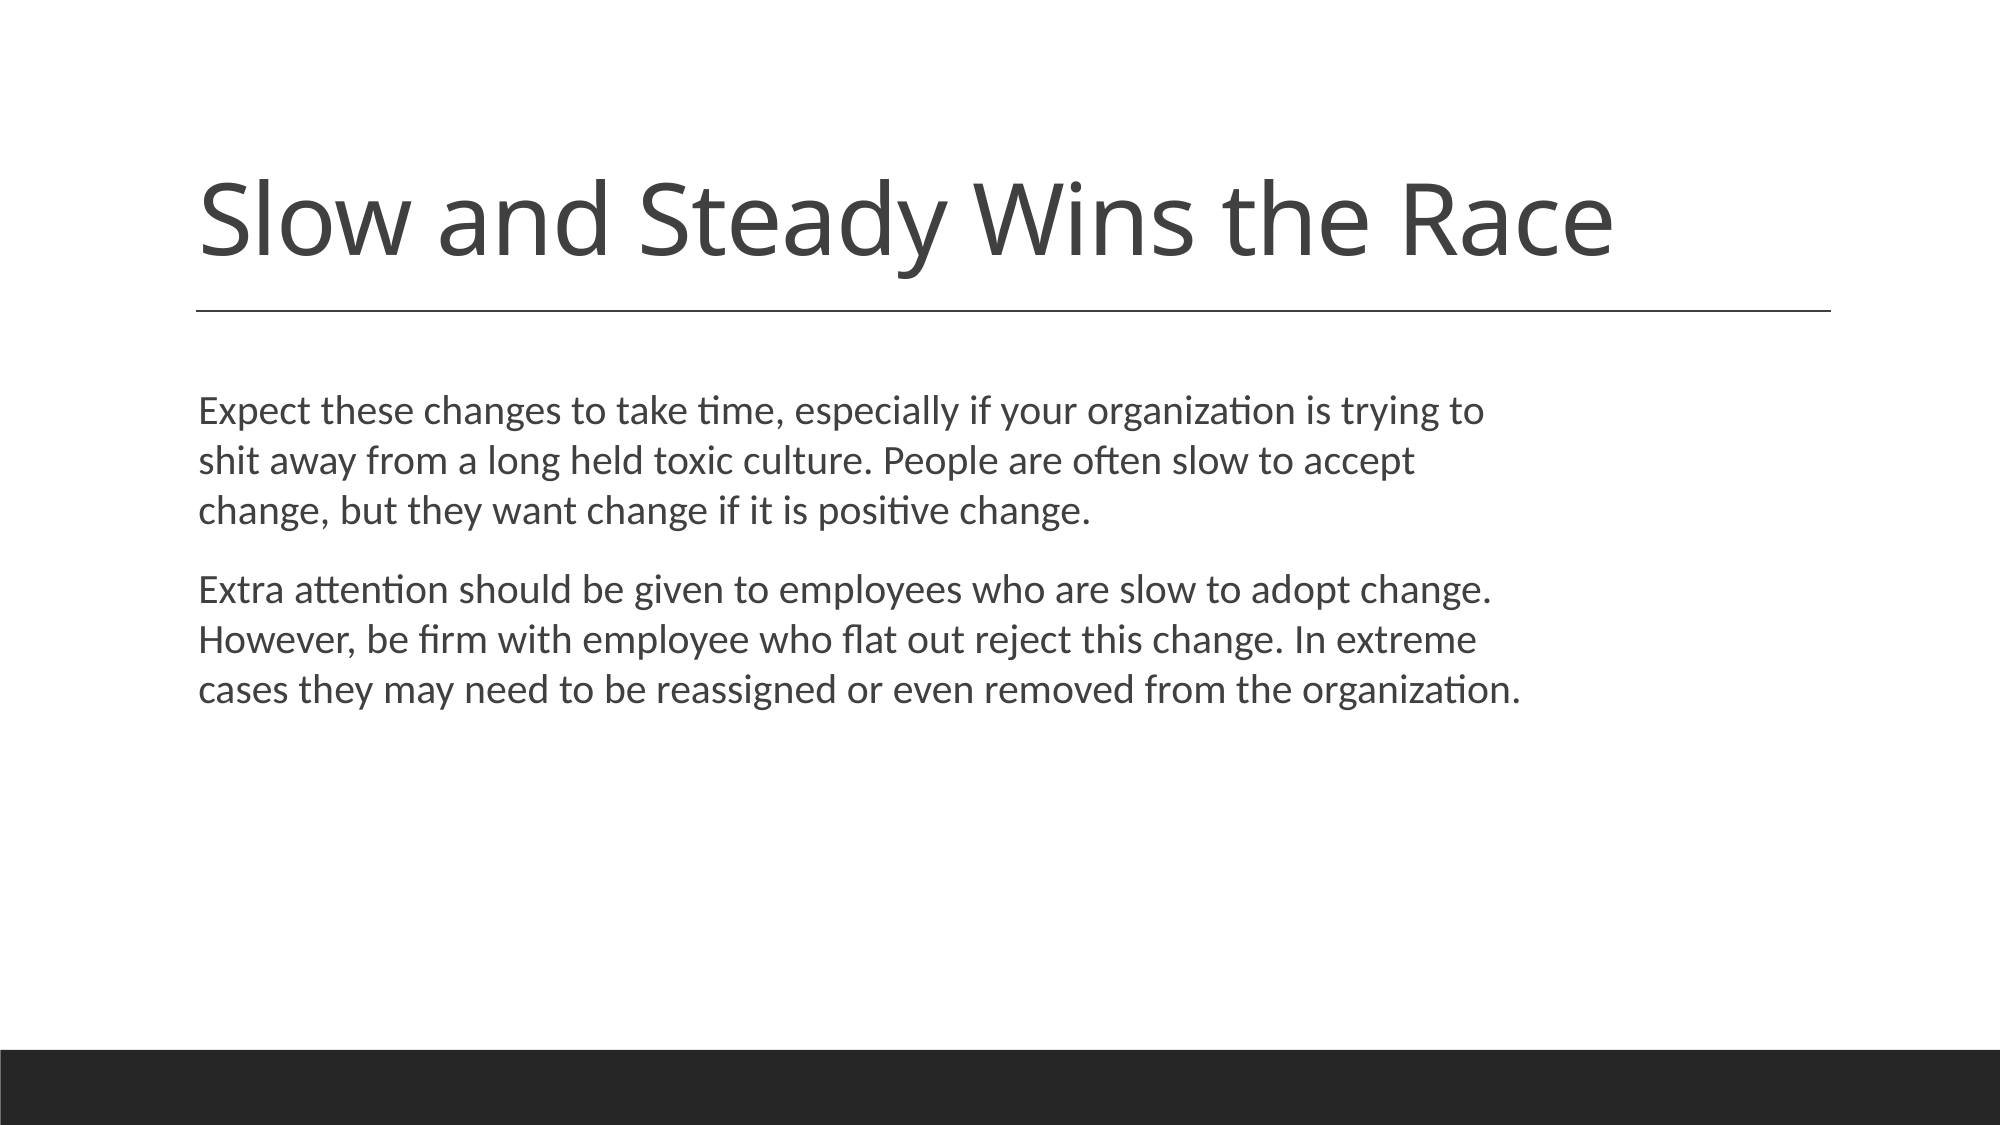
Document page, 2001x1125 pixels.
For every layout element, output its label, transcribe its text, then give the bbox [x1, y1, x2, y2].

title Slow and Steady Wins the Race [198, 47, 1830, 285]
list Expect these changes to take time, especially if your organization is trying to shit away from a long held toxic culture. People are often slow to accept change, but they want change if it is positive change. Extra attention should be given to employees who are slow to adopt change. However, be firm with employee who flat out reject this change. In extreme cases they may need to be reassigned or even removed from the organization. [198, 375, 1541, 908]
